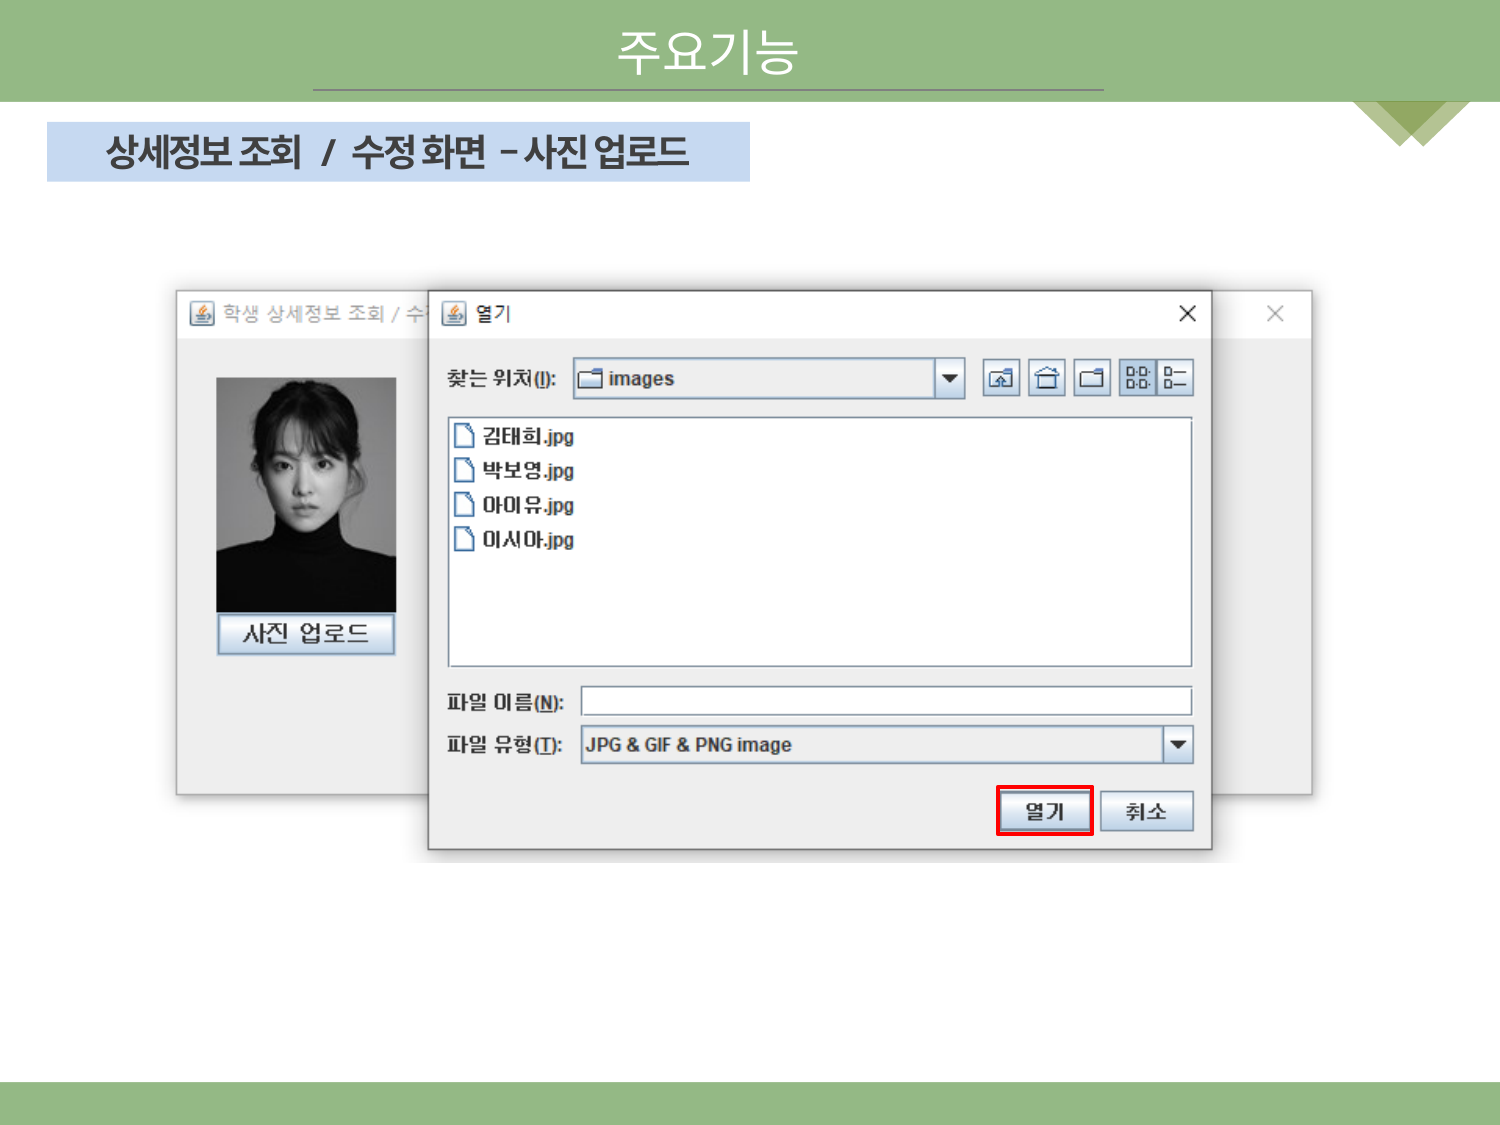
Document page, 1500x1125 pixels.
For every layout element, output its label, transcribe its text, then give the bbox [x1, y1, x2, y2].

text_box [1374, 99, 1473, 149]
text_box 주요기능 [516, 14, 901, 89]
text_box [0, 100, 1500, 1084]
picture [129, 262, 1371, 863]
text_box 상세정보 조회 / 수정 화면 – 사진 업로드 [47, 121, 750, 182]
text_box [1350, 99, 1411, 149]
